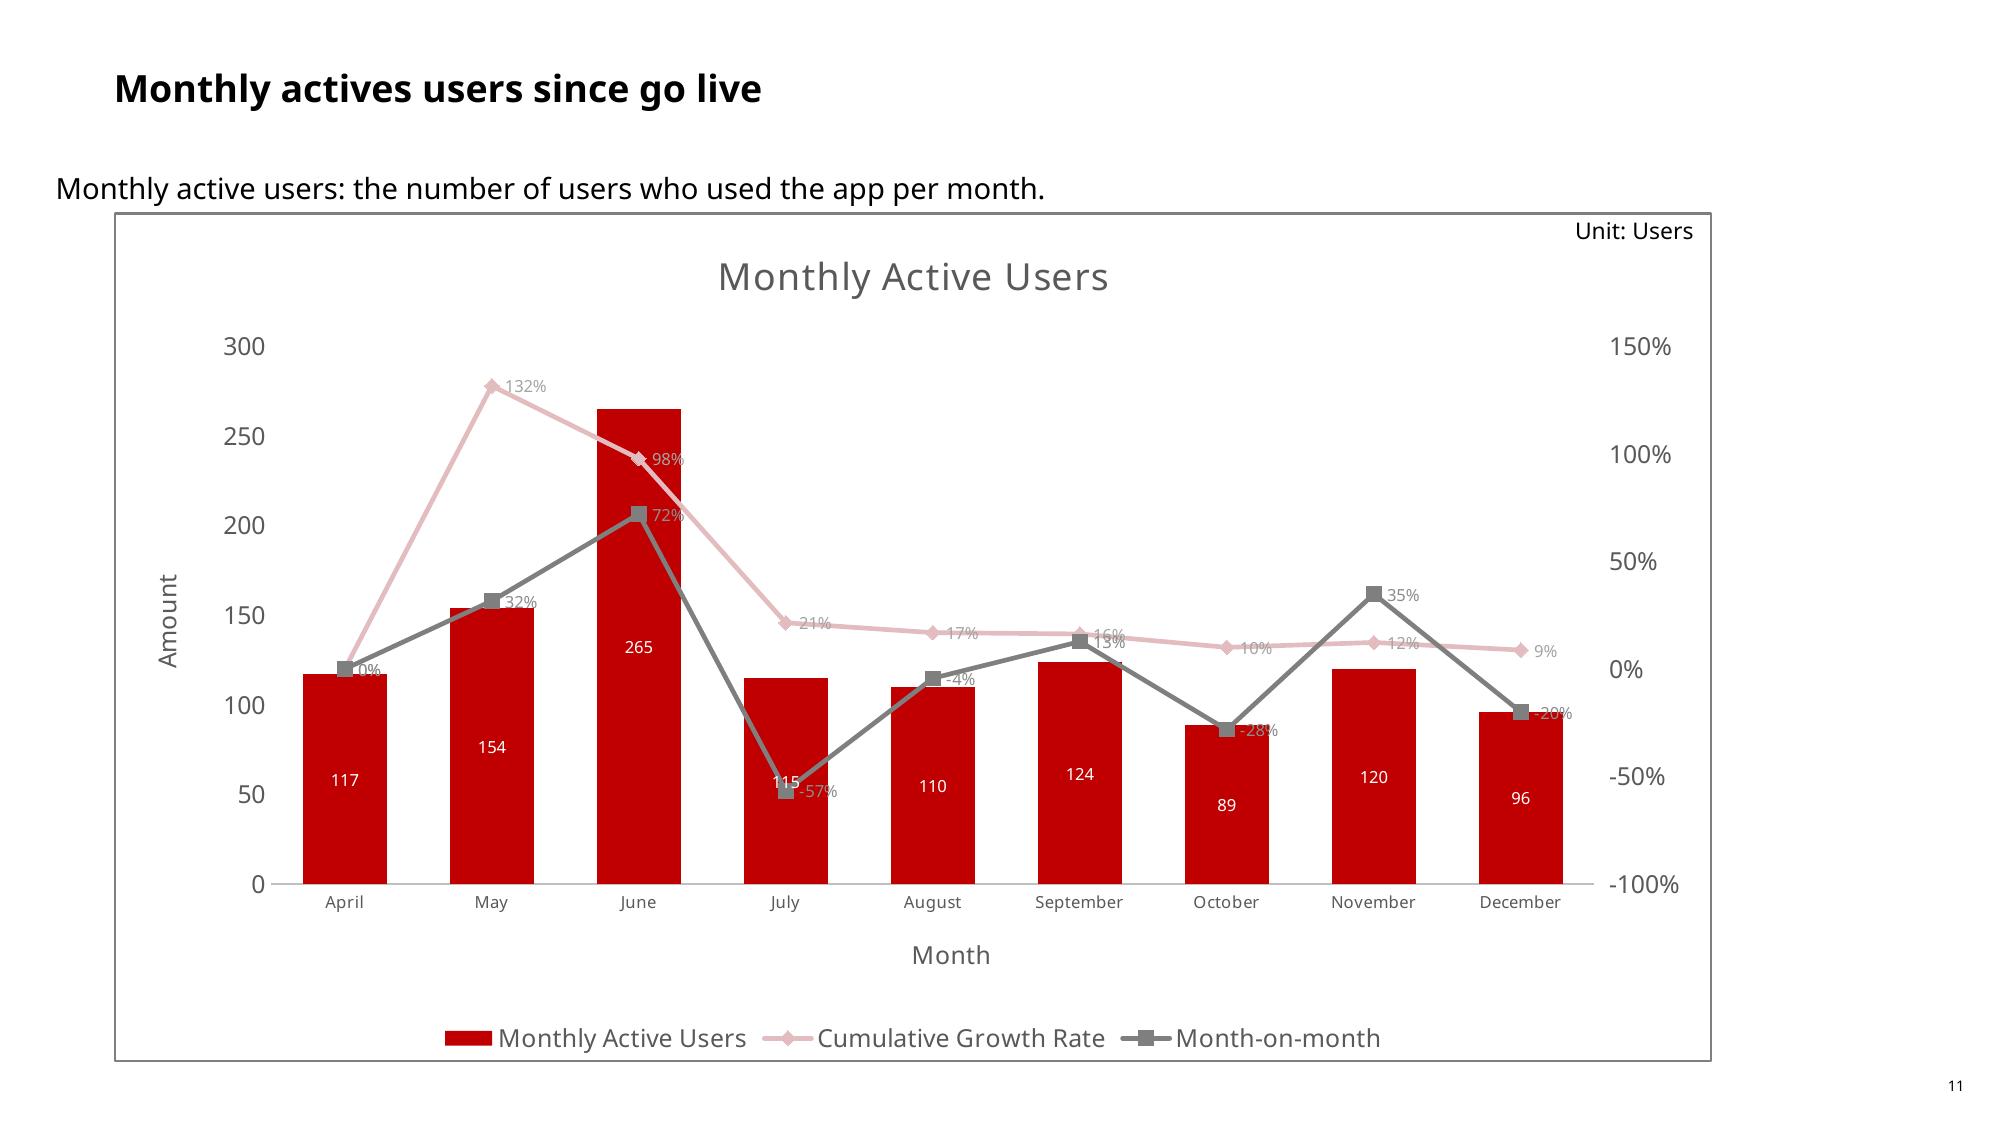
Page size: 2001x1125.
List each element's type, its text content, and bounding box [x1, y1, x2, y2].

text_box Monthly active users: the number of users who used the app per month. [55, 166, 1047, 205]
chart [114, 212, 1713, 1063]
title Monthly actives users since go live [114, 60, 1975, 161]
